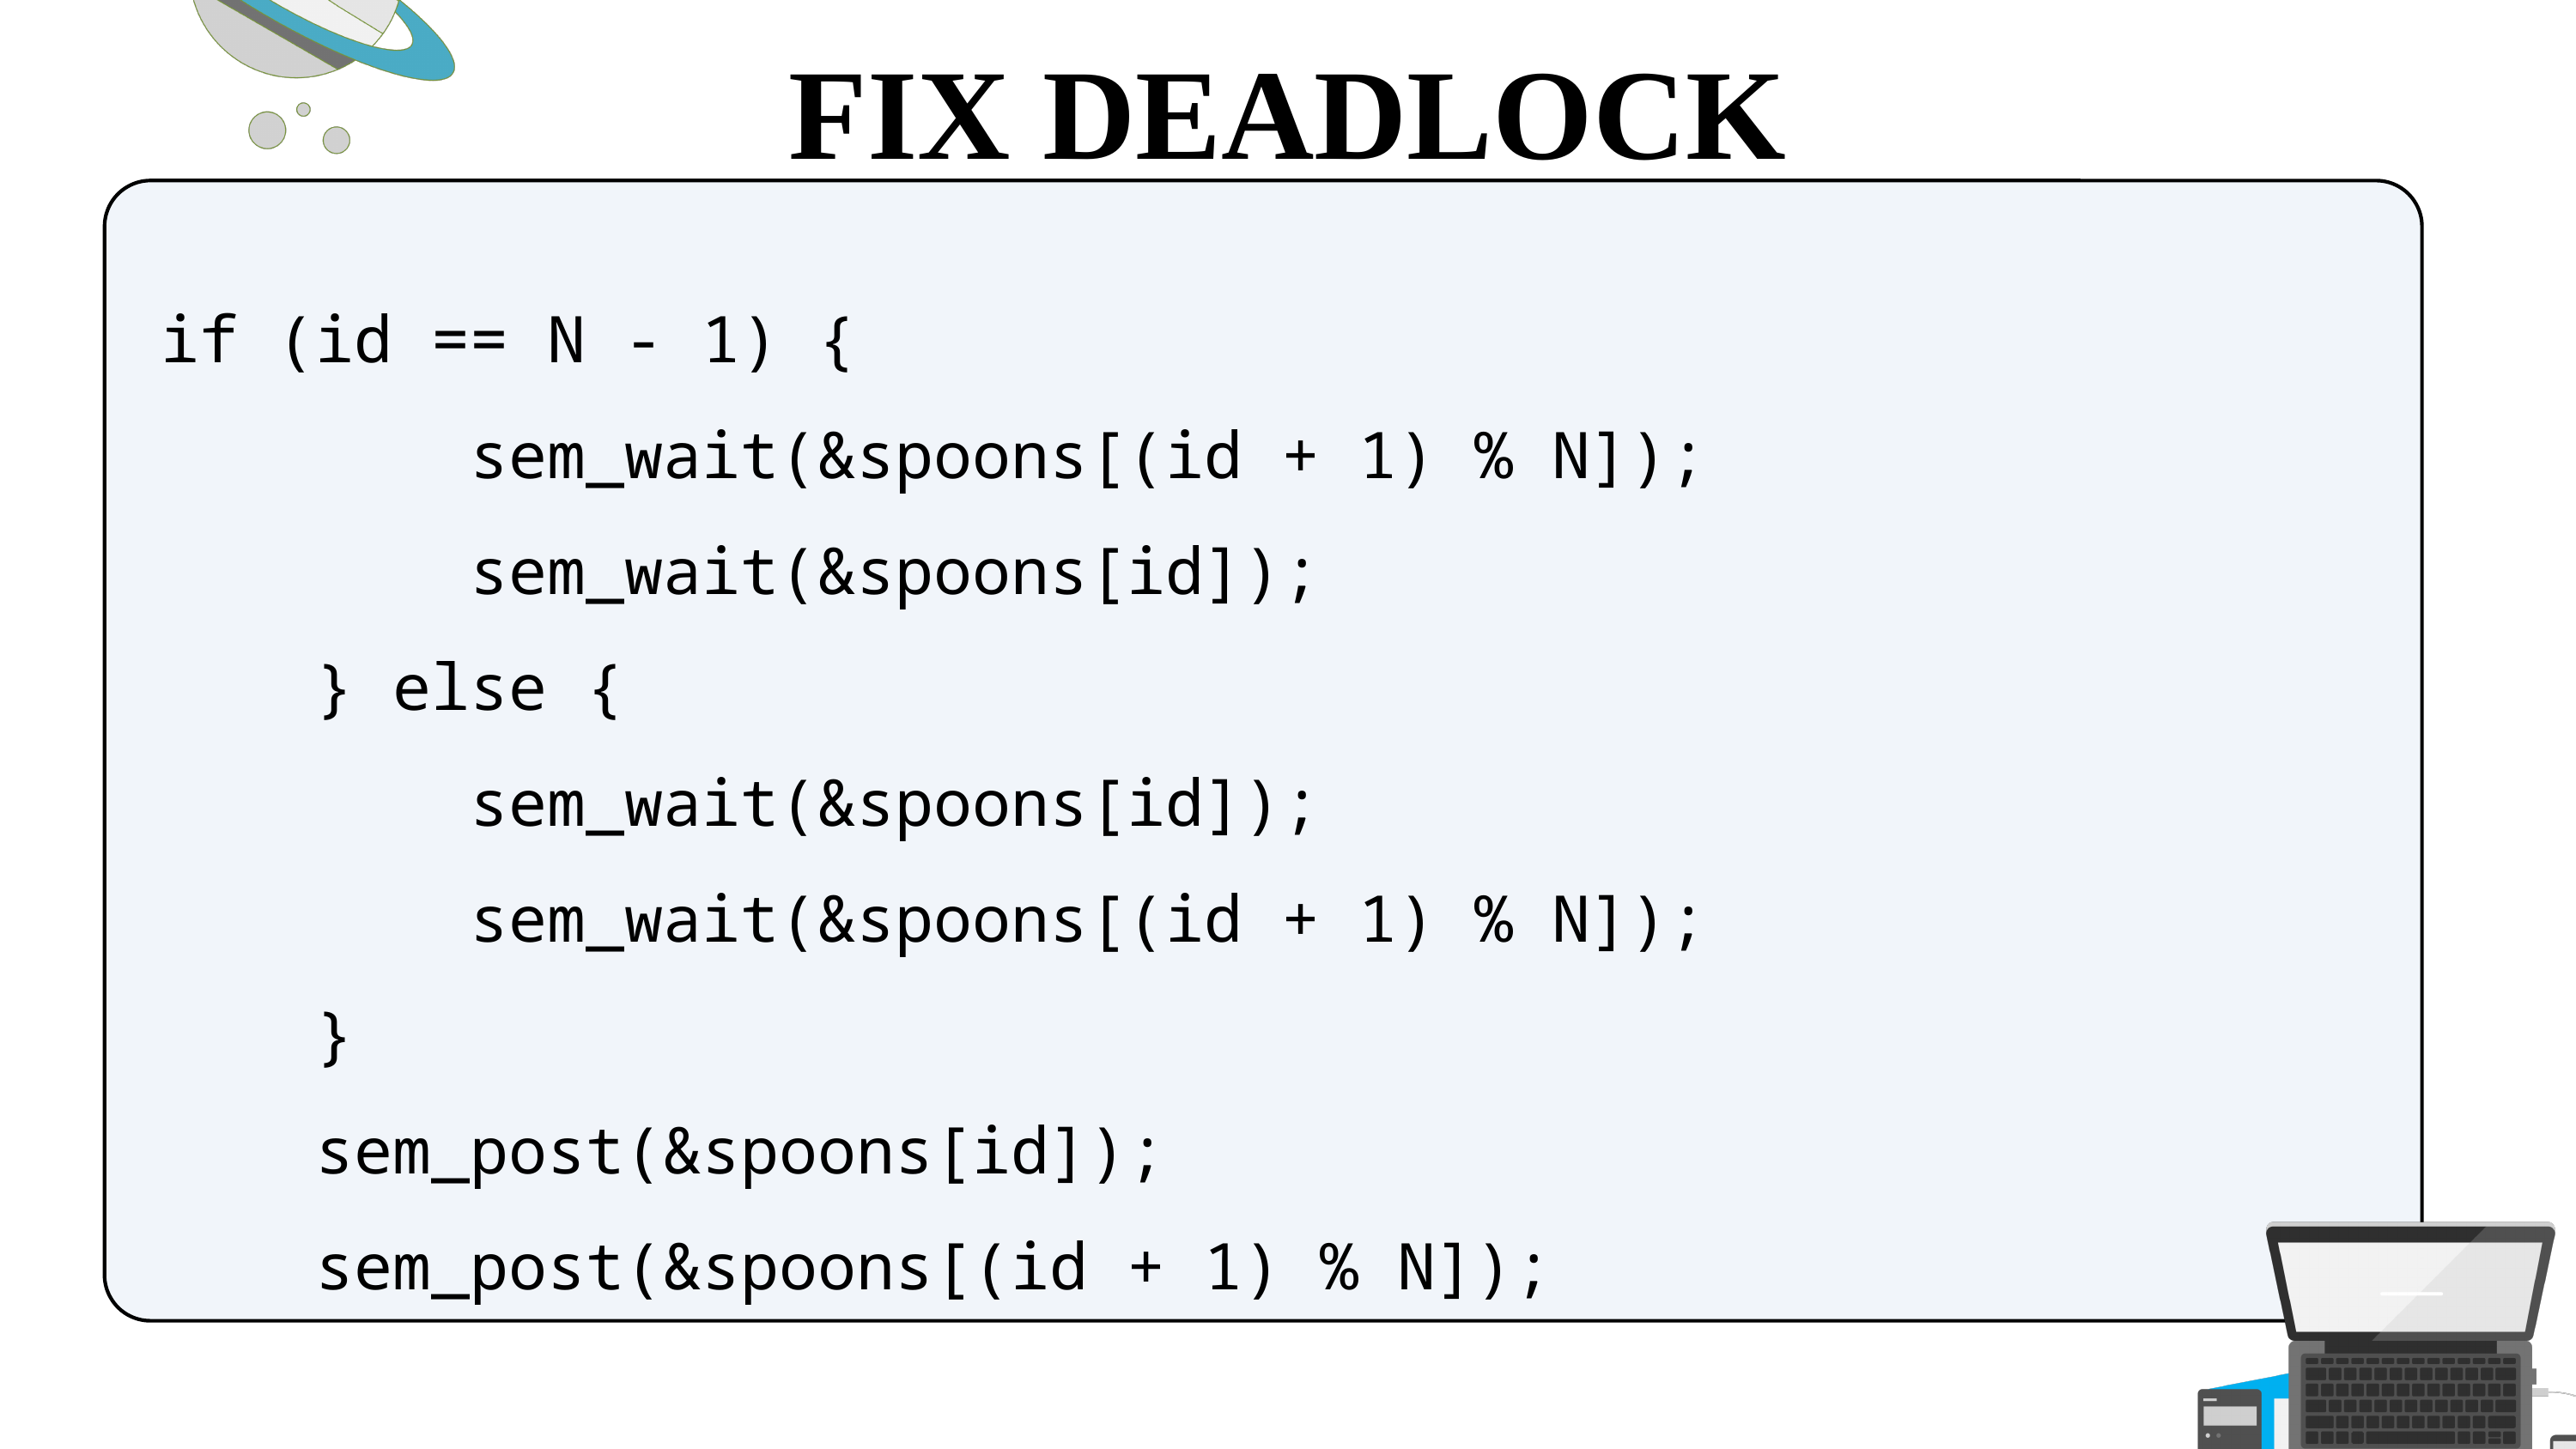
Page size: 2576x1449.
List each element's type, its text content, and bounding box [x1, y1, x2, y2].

text_box FIX DEADLOCK [579, 23, 1996, 177]
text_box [104, 180, 2422, 1321]
picture [2153, 1120, 2576, 1449]
picture [47, 0, 599, 245]
